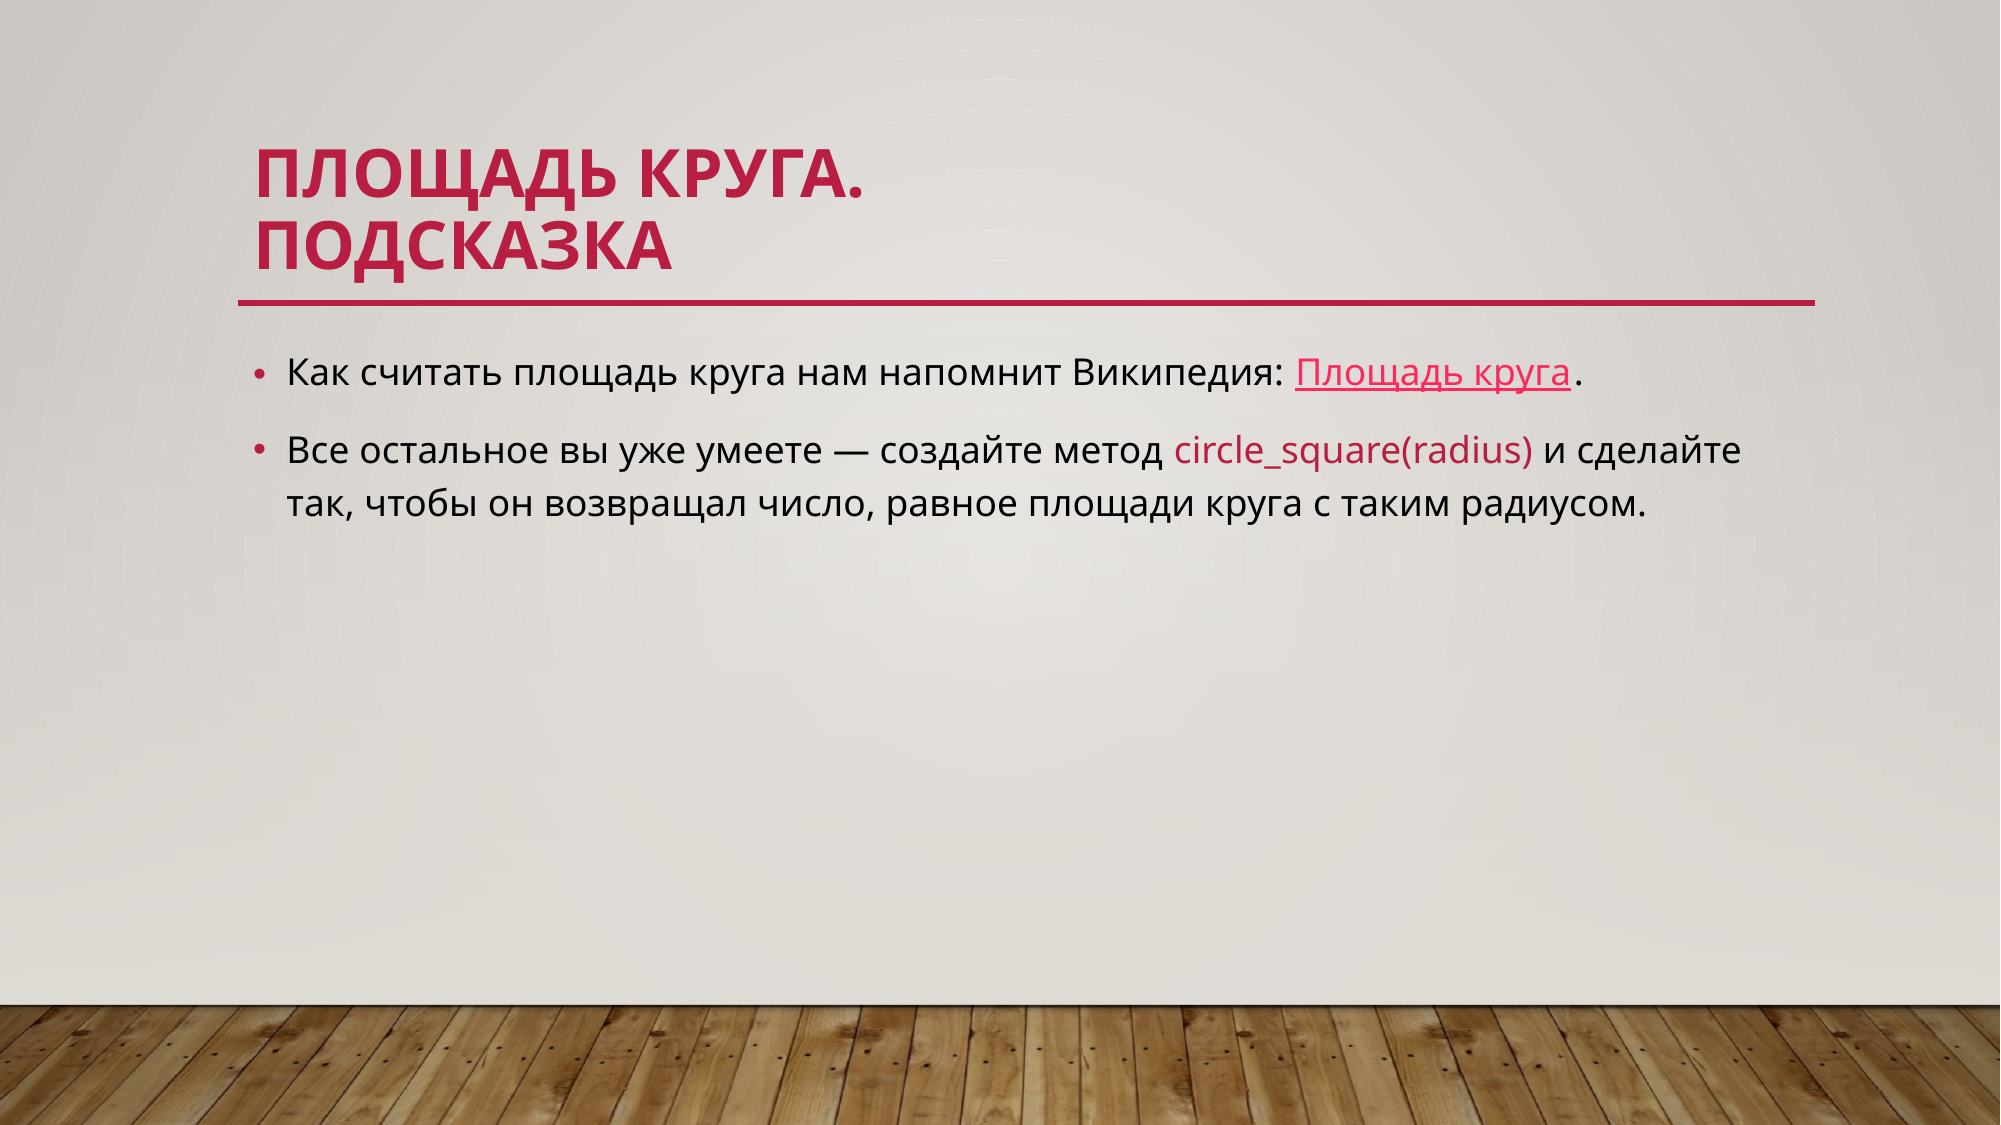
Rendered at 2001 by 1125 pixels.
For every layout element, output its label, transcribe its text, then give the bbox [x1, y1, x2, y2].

list Как считать площадь круга нам напомнит Википедия: Площадь круга. Все остальное вы уже умеете — создайте метод circle_square(radius) и сделайте так, чтобы он возвращал число, равное площади круга с таким радиусом. [238, 330, 1814, 563]
picture [0, 1005, 2000, 1125]
title Площадь круга. подсказка [238, 131, 1814, 305]
